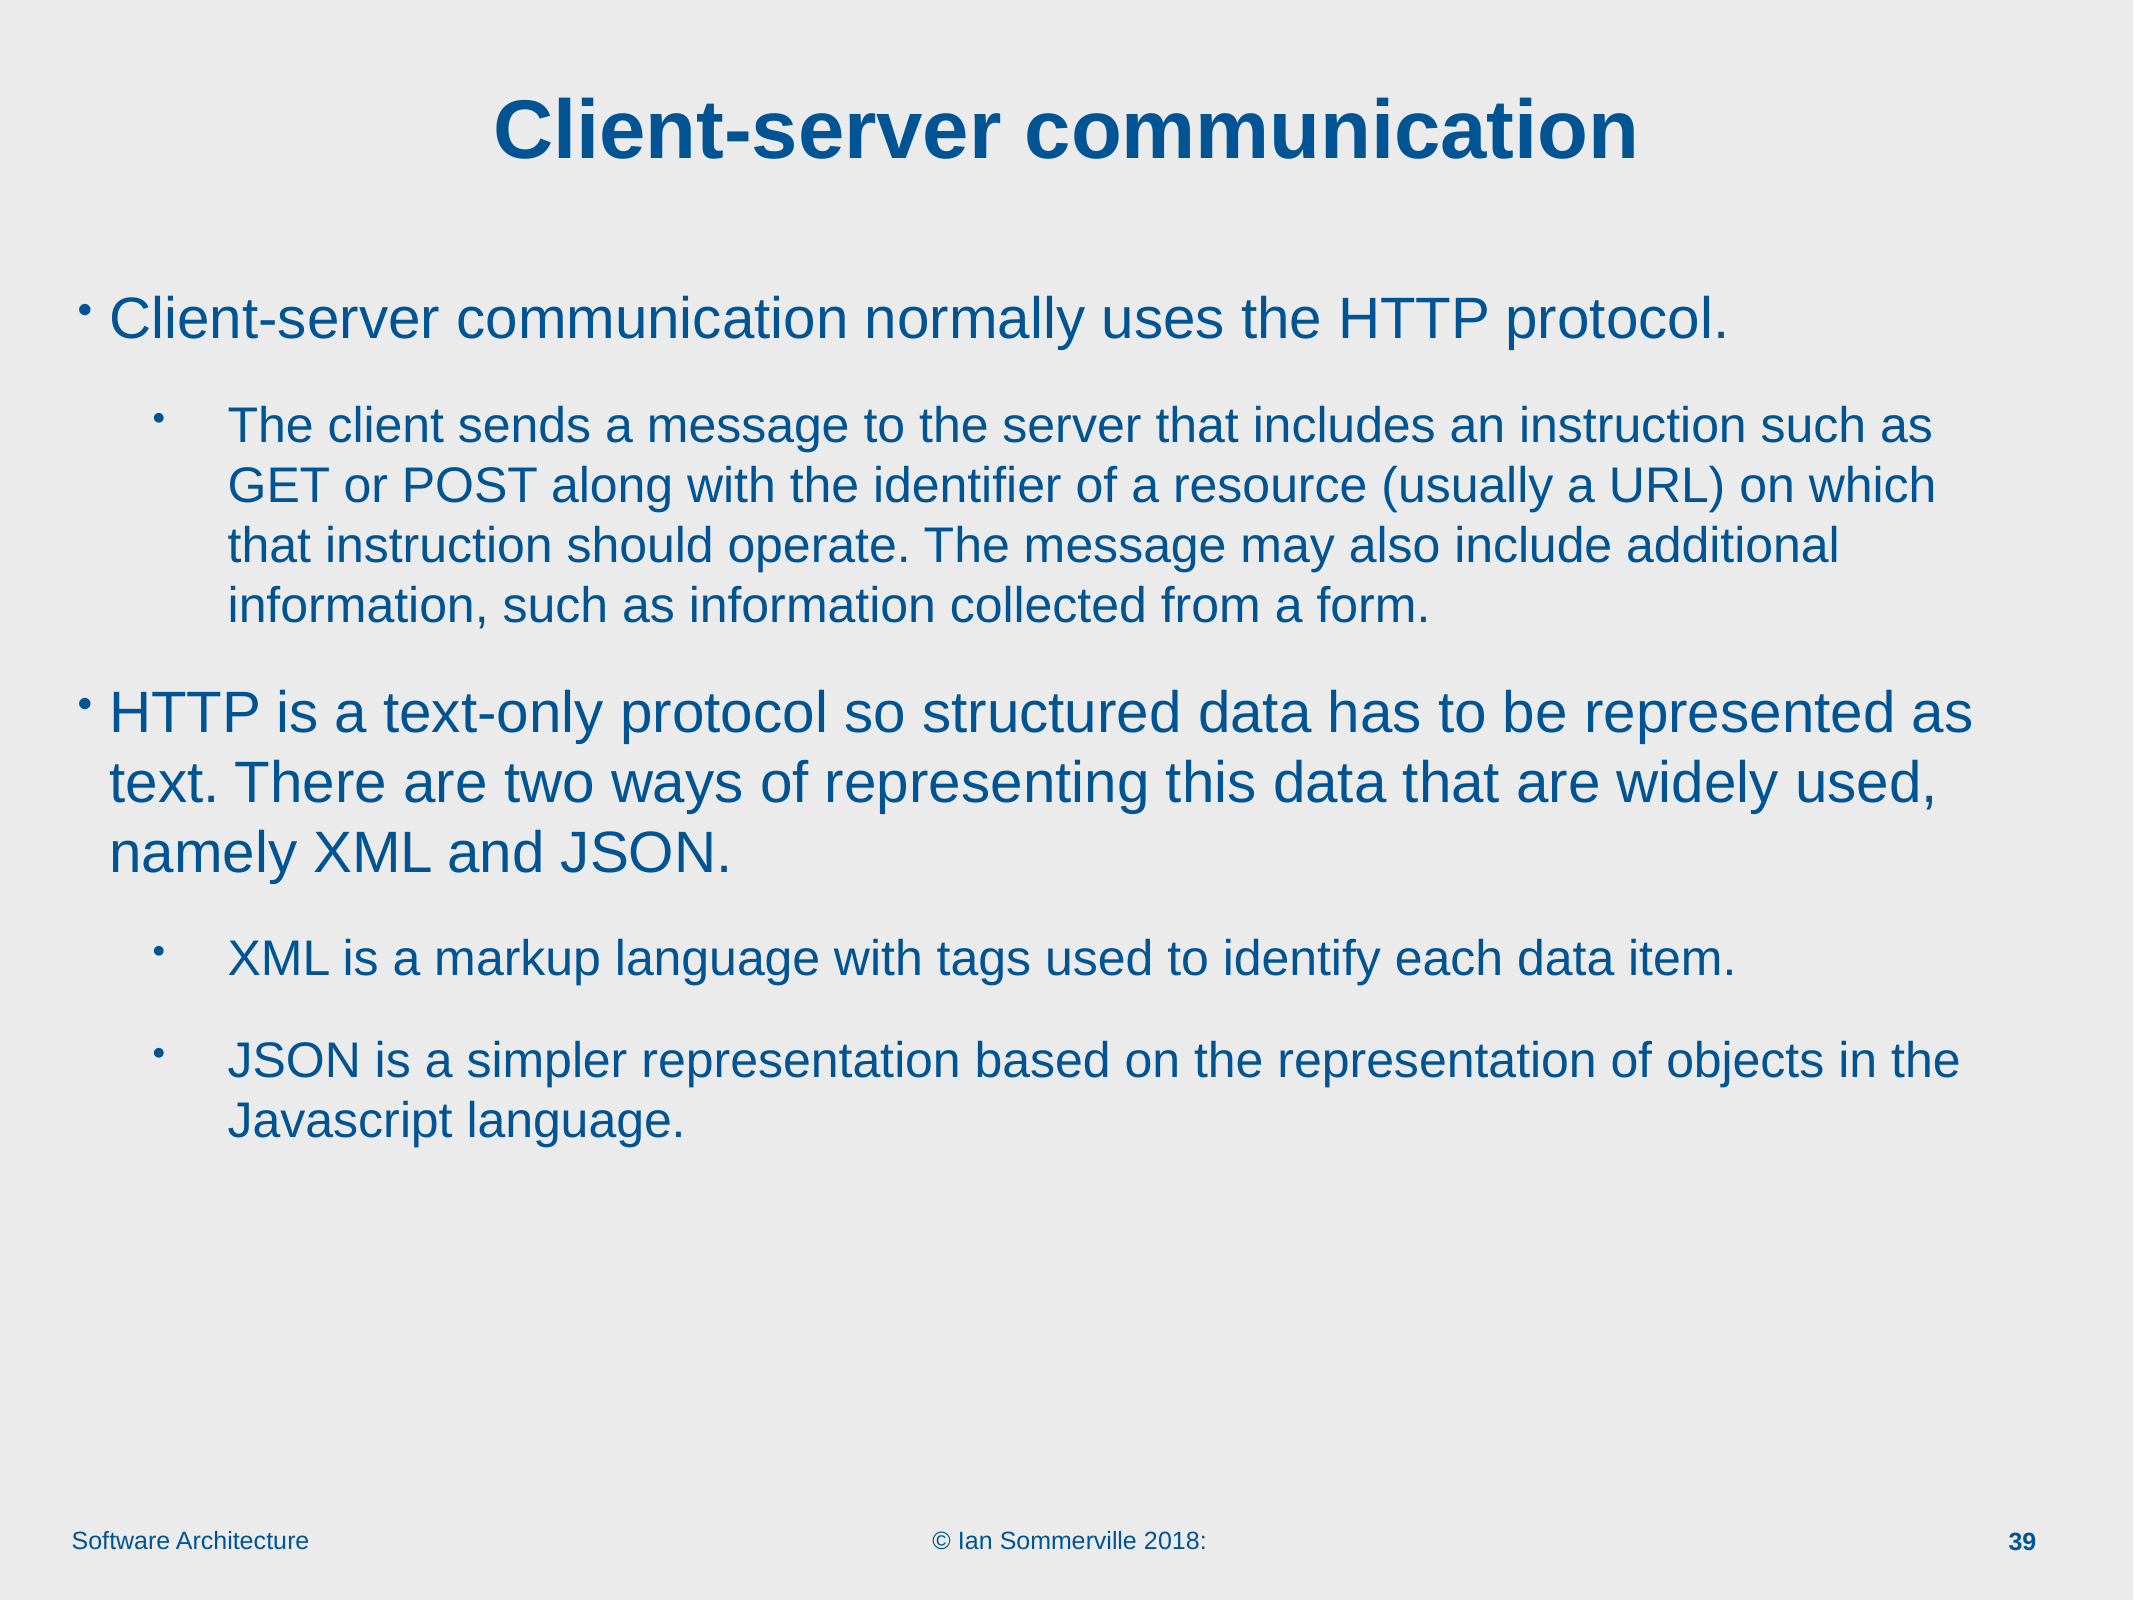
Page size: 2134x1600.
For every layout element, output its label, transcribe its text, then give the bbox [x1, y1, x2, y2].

slide_number 39 [1997, 1516, 2046, 1563]
list Client-server communication normally uses the HTTP protocol. The client sends a message to the server that includes an instruction such as GET or POST along with the identifier of a resource (usually a URL) on which that instruction should operate. The message may also include additional information, such as information collected from a form. HTTP is a text-only protocol so structured data has to be represented as text. There are two ways of representing this data that are widely used, namely XML and JSON. XML is a markup language with tags used to identify each data item. JSON is a simpler representation based on the representation of objects in the Javascript language. [68, 271, 2016, 1454]
title Client-server communication [80, 66, 2053, 248]
